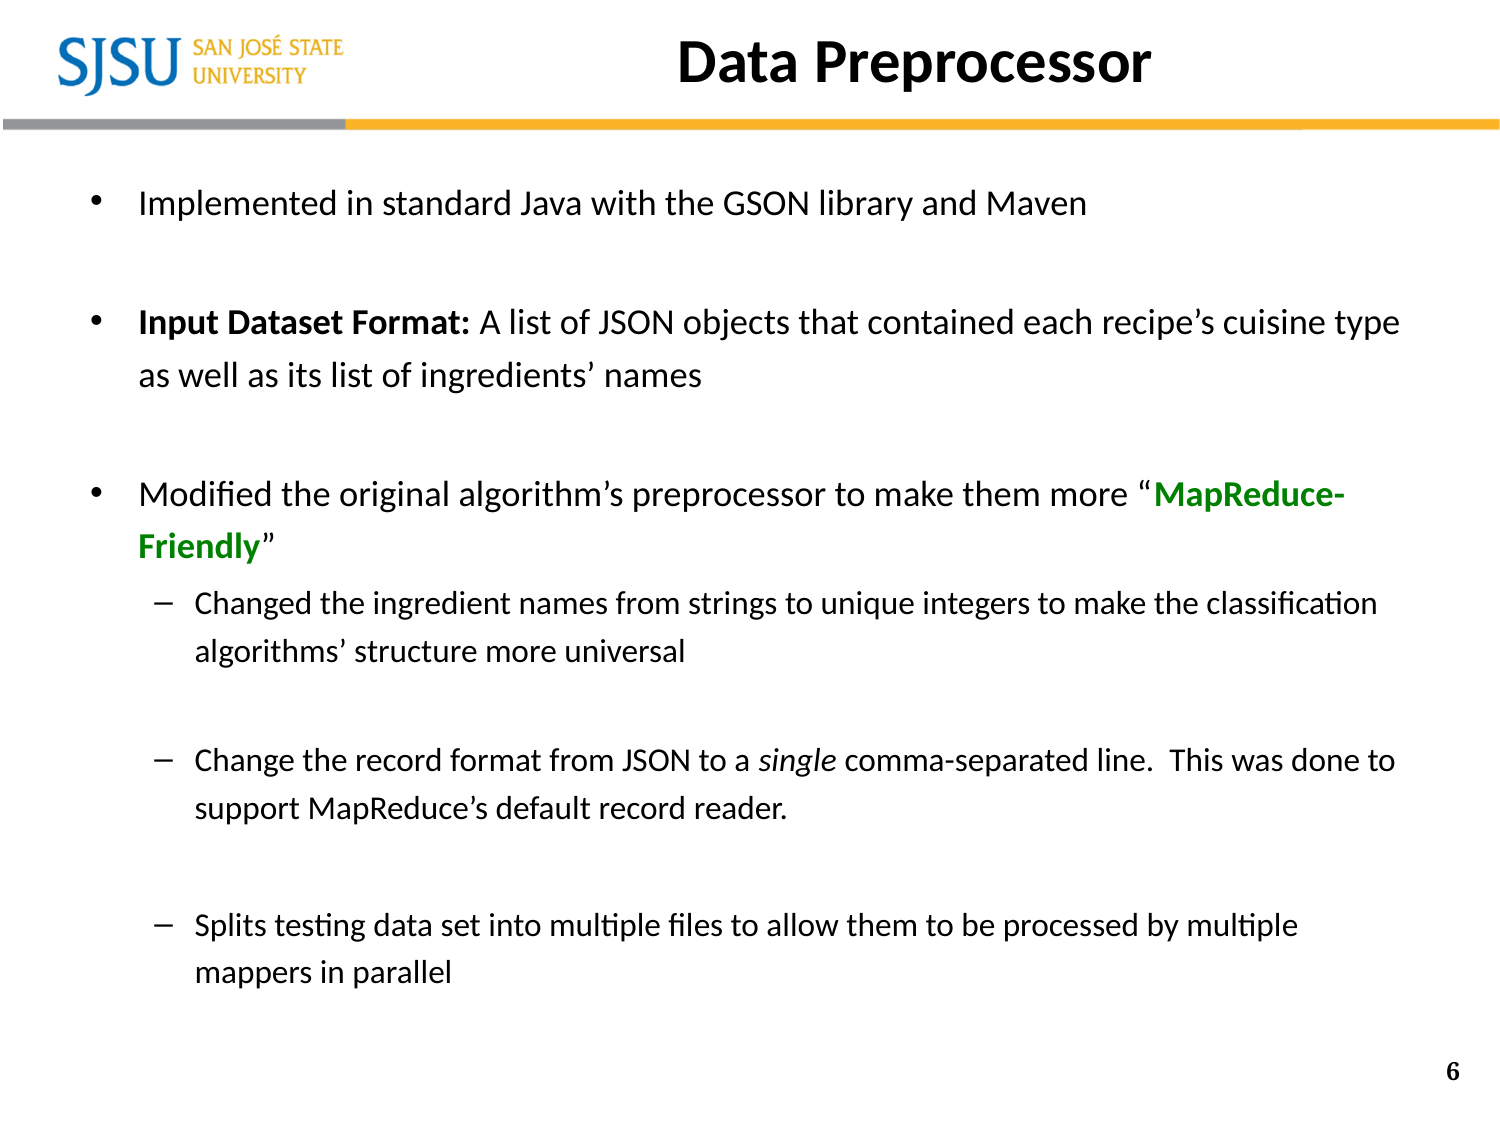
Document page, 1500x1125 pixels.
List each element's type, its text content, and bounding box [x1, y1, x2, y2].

list Implemented in standard Java with the GSON library and Maven Input Dataset Format: A list of JSON objects that contained each recipe’s cuisine type as well as its list of ingredients’ names Modified the original algorithm’s preprocessor to make them more “MapReduce-Friendly” Changed the ingredient names from strings to unique integers to make the classification algorithms’ structure more universal Change the record format from JSON to a single comma-separated line. This was done to support MapReduce’s default record reader. Splits testing data set into multiple files to allow them to be processed by multiple mappers in parallel [74, 161, 1426, 1005]
slide_number 6 [1315, 1042, 1475, 1103]
title Data Preprocessor [354, 12, 1477, 104]
picture [3, 0, 1500, 708]
